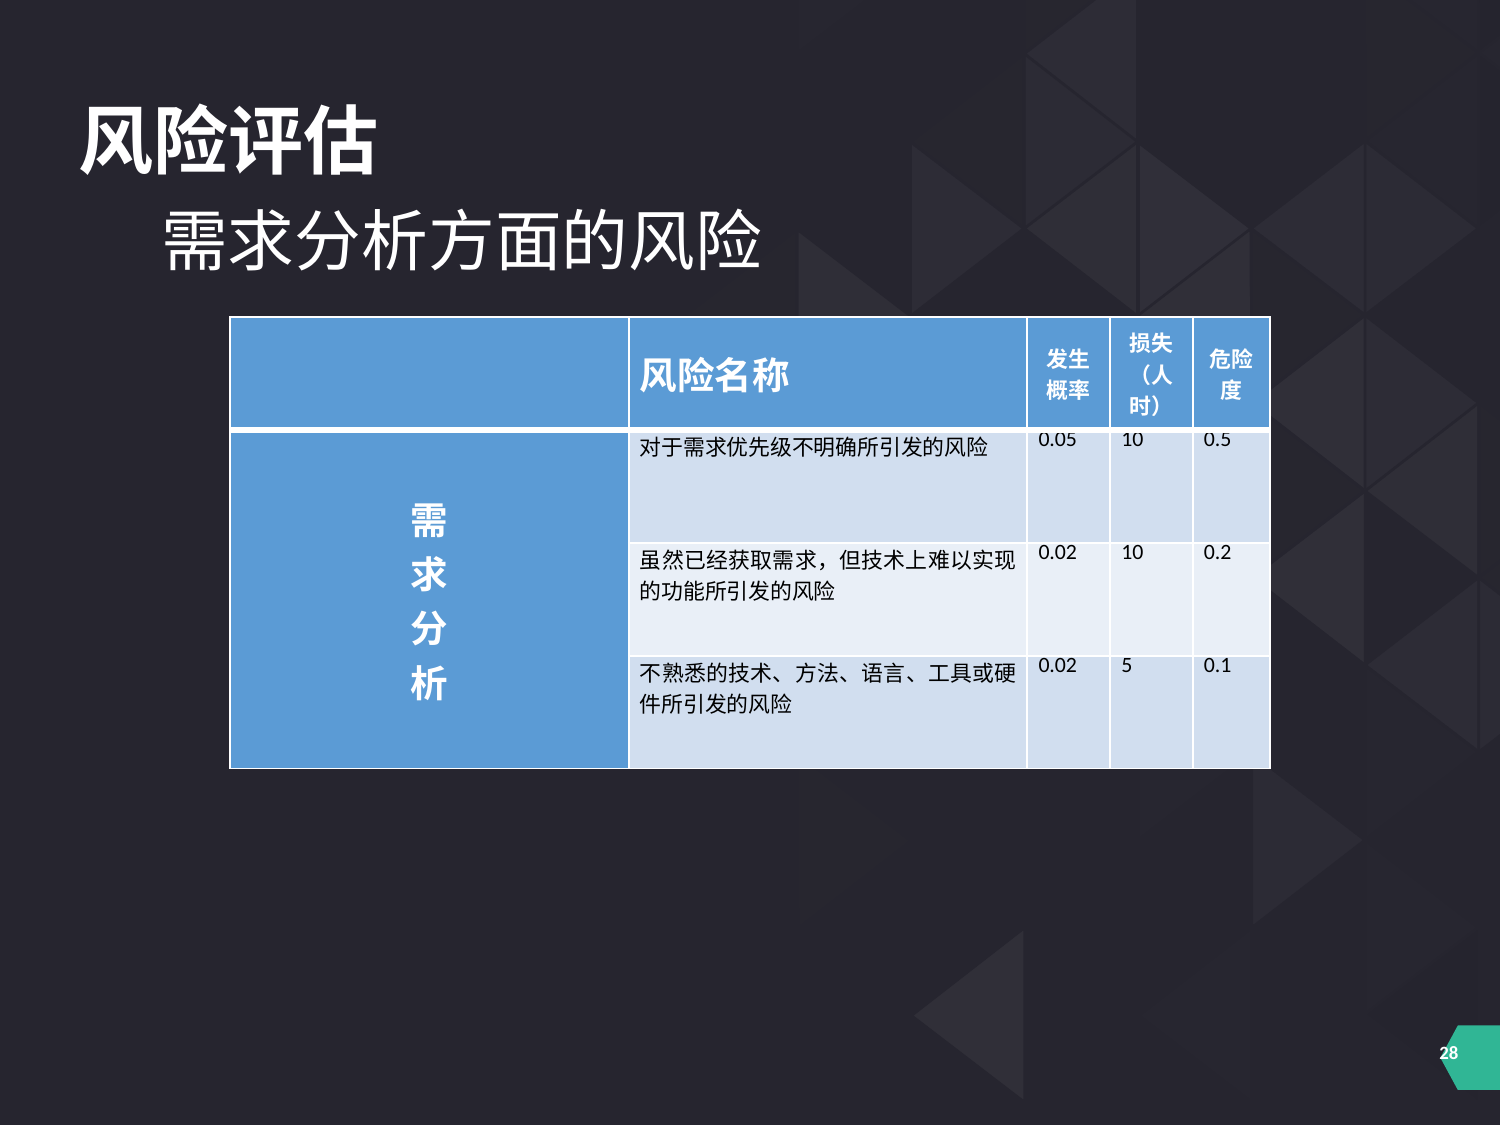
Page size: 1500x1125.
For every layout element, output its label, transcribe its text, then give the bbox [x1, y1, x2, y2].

table_cell 0.02 [1028, 544, 1109, 655]
table_header 损失（人时） [1111, 318, 1192, 427]
table_cell 0.2 [1194, 544, 1269, 655]
text_box 风险评估 [64, 85, 394, 191]
table_cell 0.5 [1194, 433, 1269, 542]
table_cell 10 [1111, 433, 1192, 542]
table_cell 0.1 [1194, 657, 1269, 768]
table_cell 需 求 分 析 [231, 433, 628, 768]
table_cell 5 [1111, 657, 1192, 768]
table_header [231, 318, 628, 427]
text_box 需求分析方面的风险 [146, 191, 1456, 287]
table_cell 虽然已经获取需求，但技术上难以实现的功能所引发的风险 [630, 544, 1026, 655]
table_header 风险名称 [630, 318, 1026, 427]
table_cell 10 [1111, 544, 1192, 655]
table_header 发生概率 [1028, 318, 1109, 427]
table_cell 对于需求优先级不明确所引发的风险 [630, 433, 1026, 542]
table_cell 不熟悉的技术、方法、语言、工具或硬件所引发的风险 [630, 657, 1026, 768]
table_cell 0.05 [1028, 433, 1109, 542]
table_cell 0.02 [1028, 657, 1109, 768]
table_header 危险度 [1194, 318, 1269, 427]
